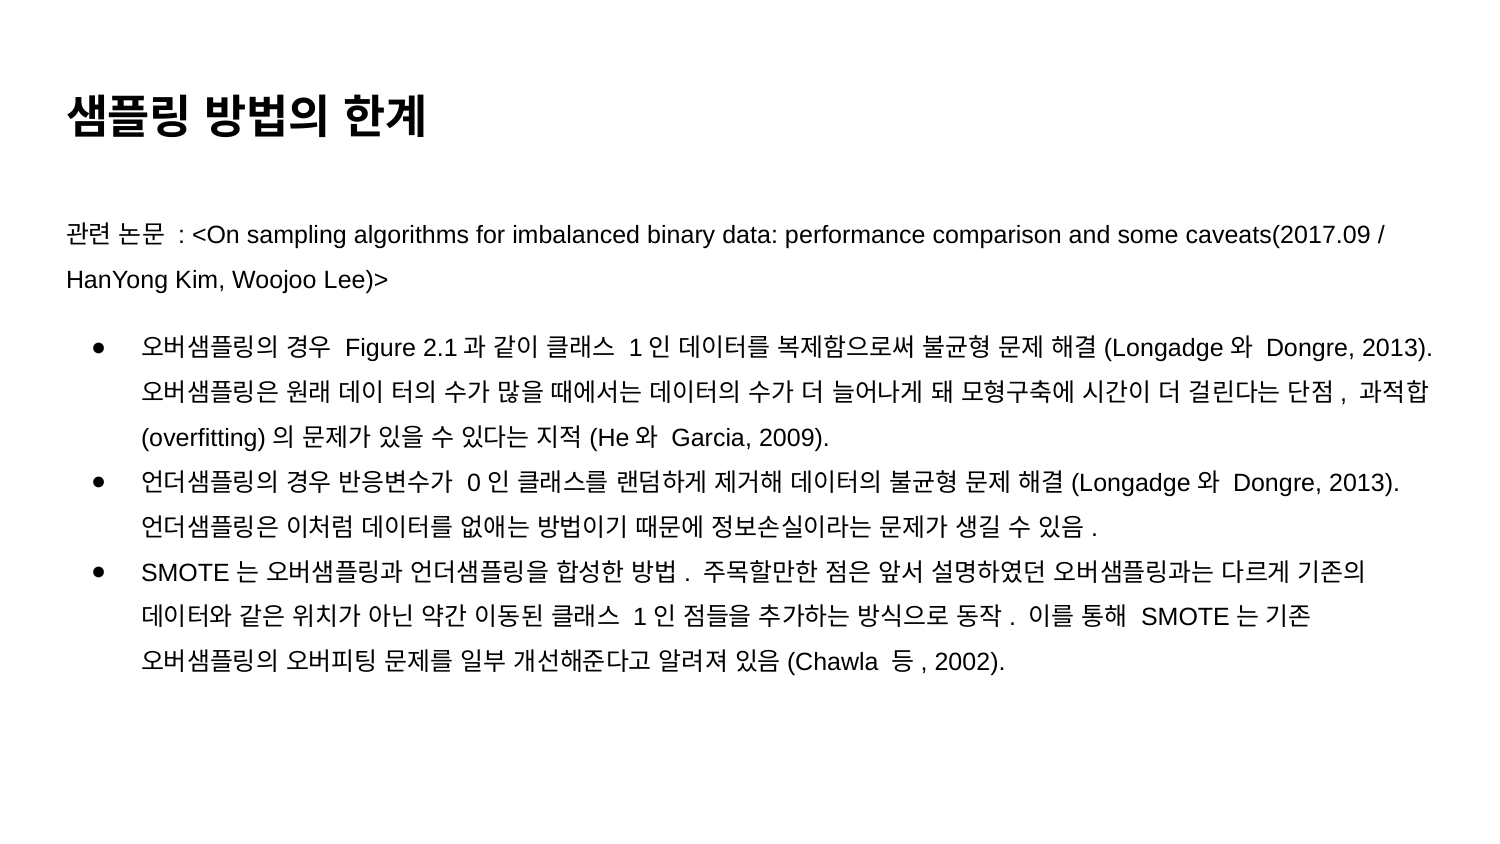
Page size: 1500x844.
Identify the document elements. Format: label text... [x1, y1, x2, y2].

title 샘플링 방법의 한계 [51, 72, 1449, 167]
list 관련 논문 : <On sampling algorithms for imbalanced binary data: performance comparison and some caveats(2017.09 / HanYong Kim, Woojoo Lee)> 오버샘플링의 경우 Figure 2.1과 같이 클래스 1인 데이터를 복제함으로써 불균형 문제 해결(Longadge와 Dongre, 2013). 오버샘플링은 원래 데이 터의 수가 많을 때에서는 데이터의 수가 더 늘어나게 돼 모형구축에 시간이 더 걸린다는 단점, 과적합(overfitting)의 문제가 있을 수 있다는 지적(He와 Garcia, 2009). 언더샘플링의 경우 반응변수가 0인 클래스를 랜덤하게 제거해 데이터의 불균형 문제 해결(Longadge와 Dongre, 2013). 언더샘플링은 이처럼 데이터를 없애는 방법이기 때문에 정보손실이라는 문제가 생길 수 있음. SMOTE는 오버샘플링과 언더샘플링을 합성한 방법. 주목할만한 점은 앞서 설명하였던 오버샘플링과는 다르게 기존의 데이터와 같은 위치가 아닌 약간 이동된 클래스 1인 점들을 추가하는 방식으로 동작. 이를 통해 SMOTE는 기존 오버샘플링의 오버피팅 문제를 일부 개선해준다고 알려져 있음(Chawla 등, 2002). [51, 189, 1449, 750]
